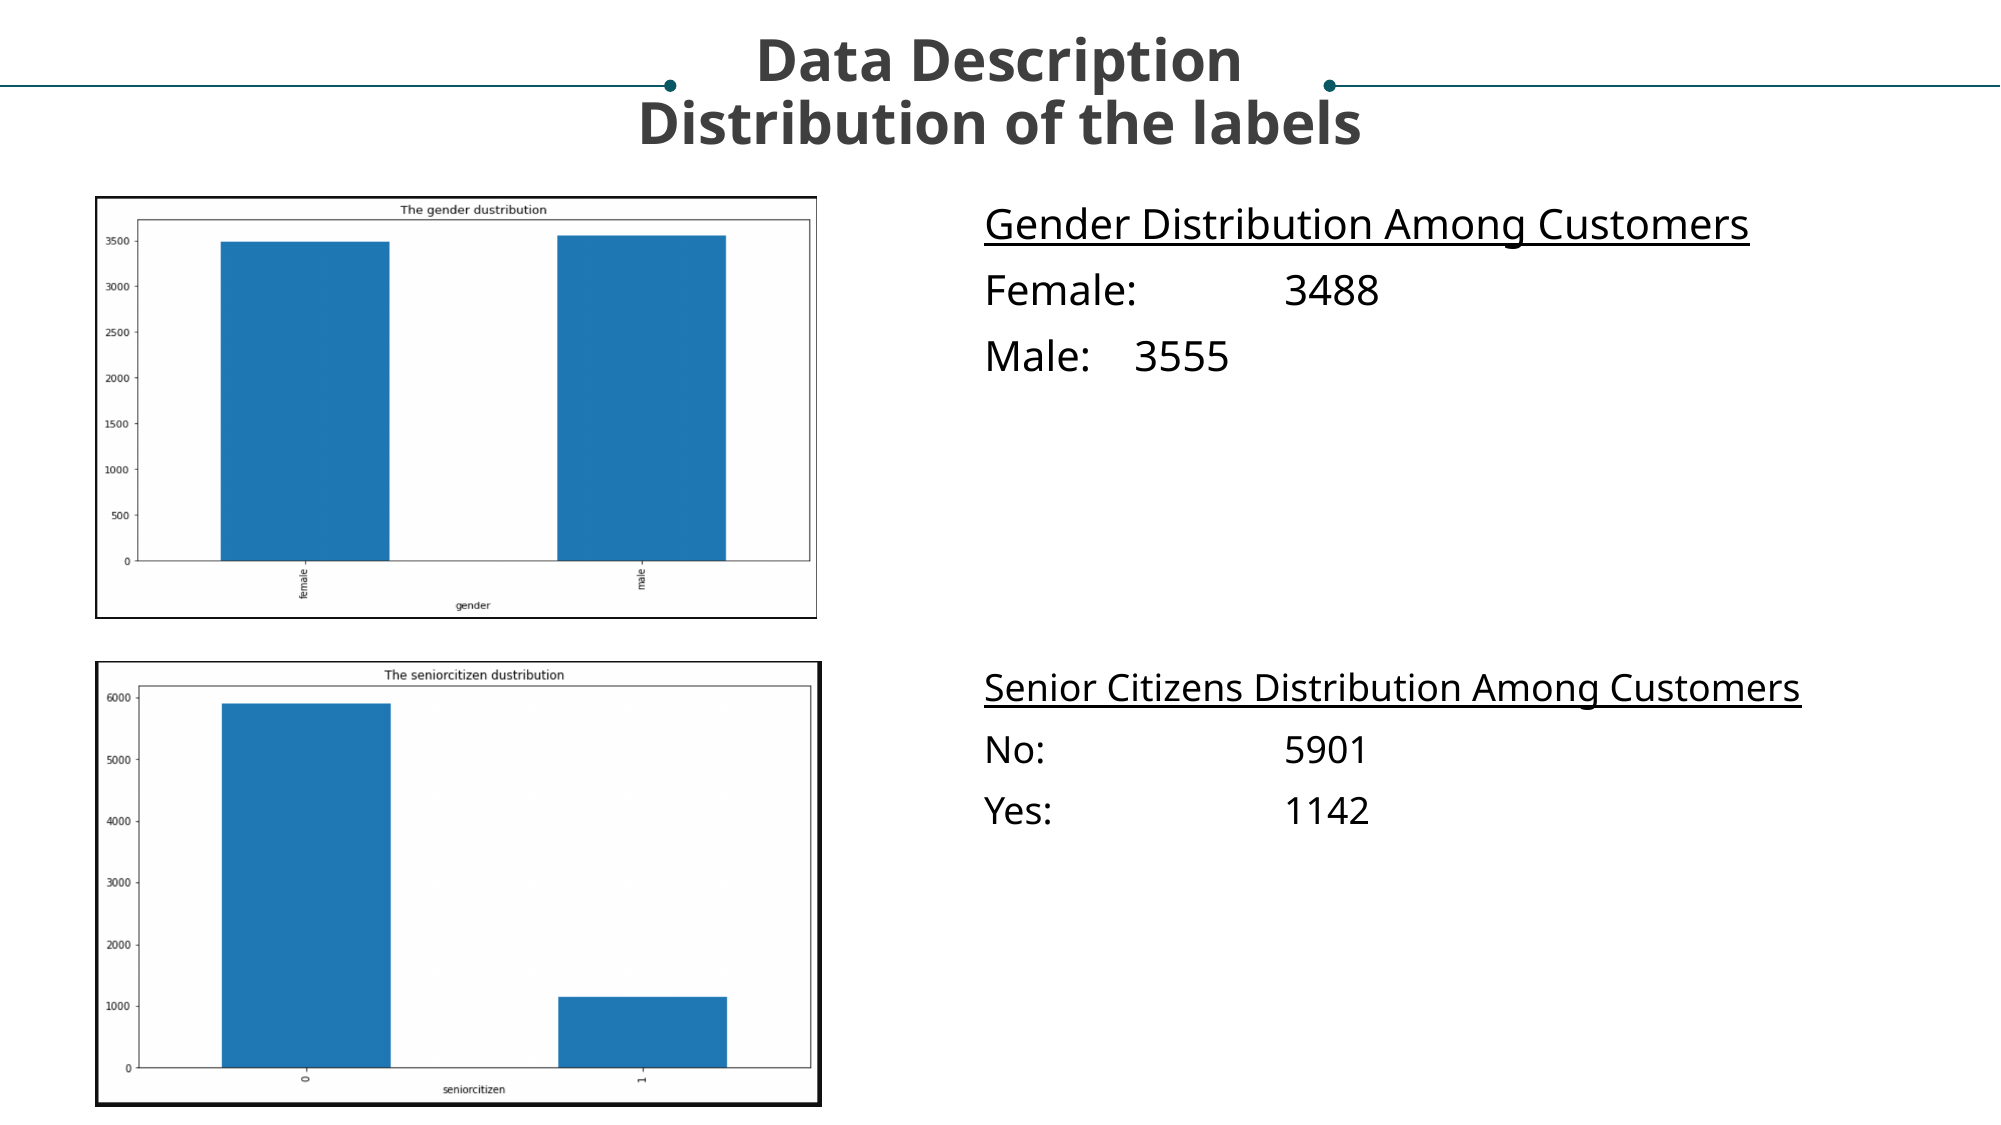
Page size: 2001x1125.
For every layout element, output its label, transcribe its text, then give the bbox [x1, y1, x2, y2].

text_box Senior Citizens Distribution Among Customers No: 5901 Yes: 1142 [950, 662, 1820, 989]
picture [95, 661, 822, 1107]
picture [95, 196, 818, 620]
text_box Data Description Distribution of the labels [37, 31, 1963, 221]
list Gender Distribution Among Customers Female: 3488 Male: 3555 [950, 196, 1820, 524]
